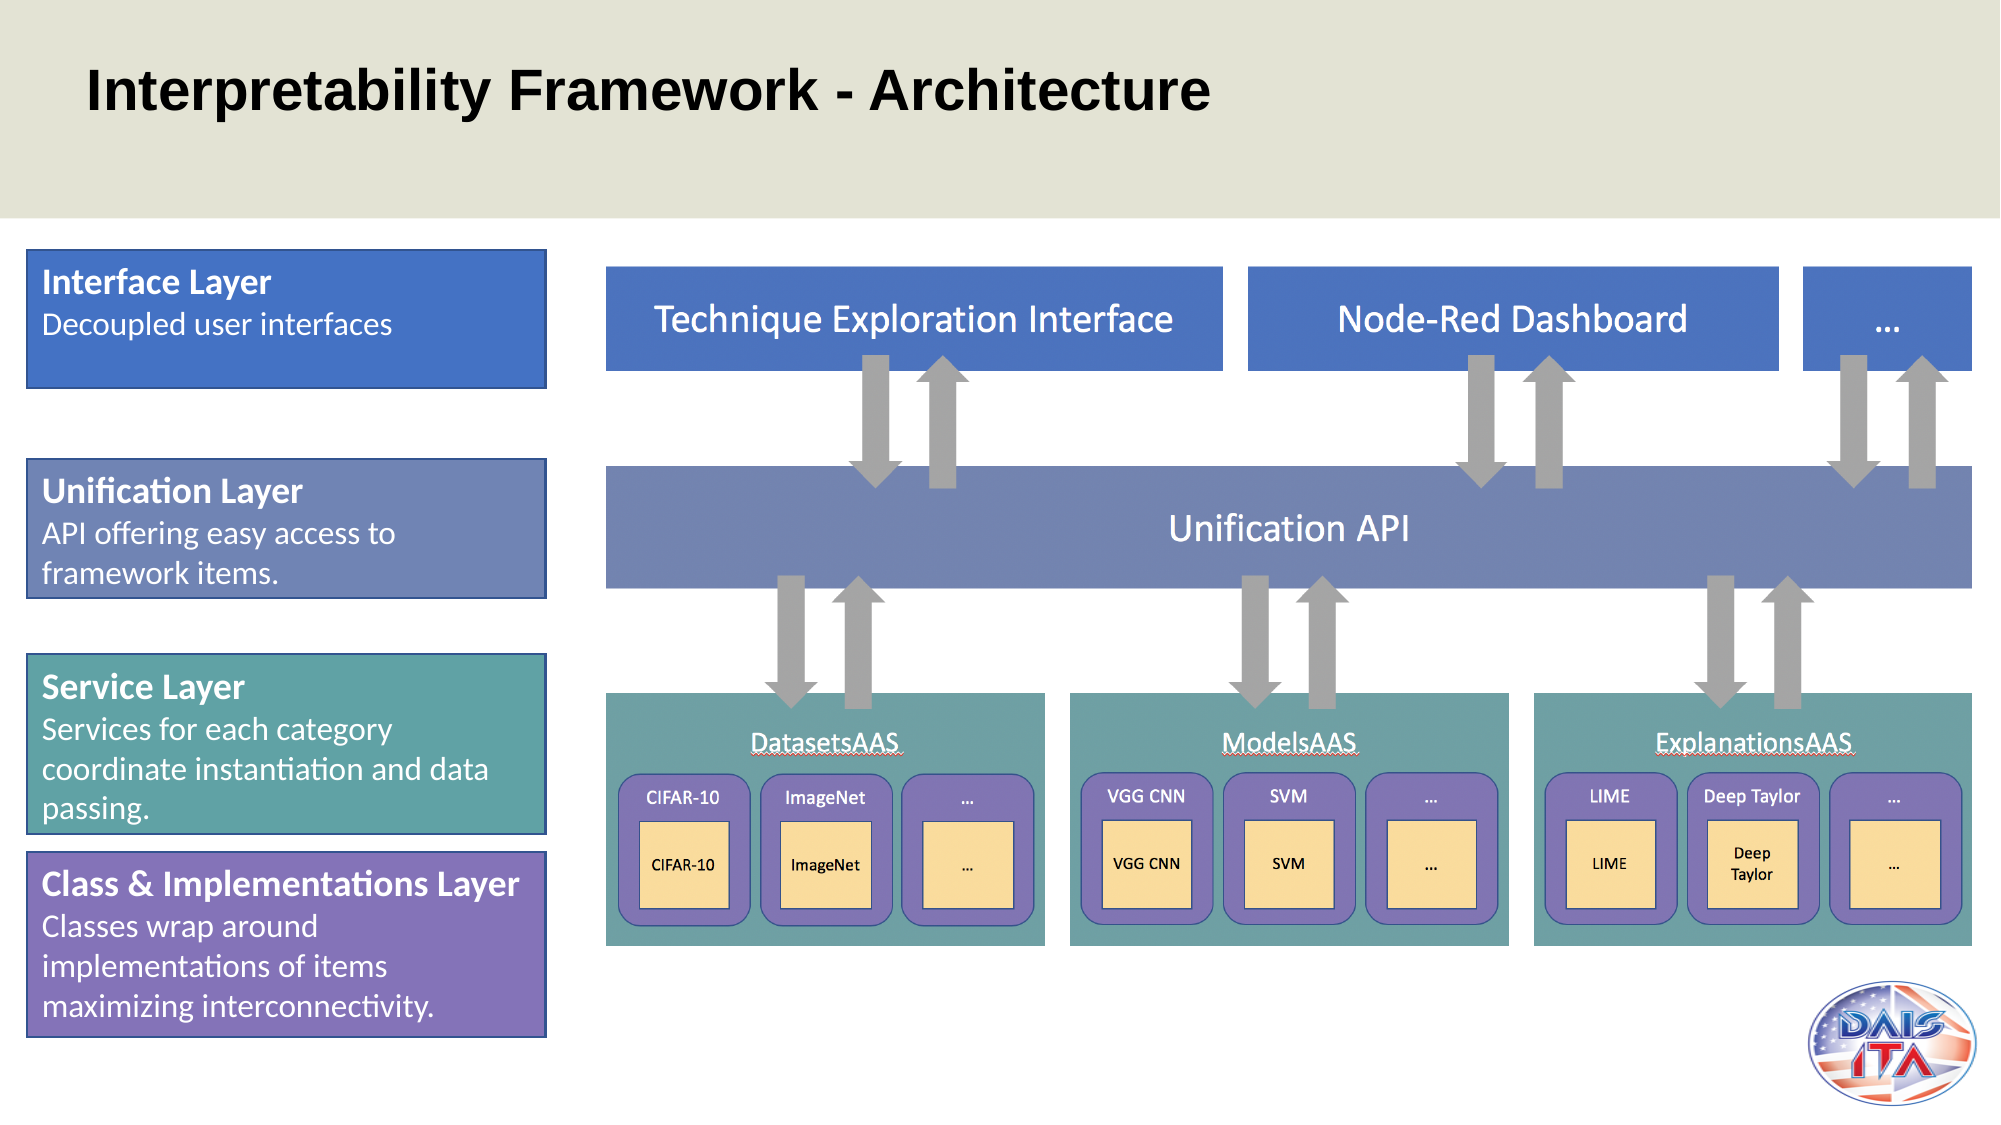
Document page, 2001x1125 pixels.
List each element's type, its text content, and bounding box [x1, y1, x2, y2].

text_box Service Layer Services for each category coordinate instantiation and data passing. [26, 653, 547, 835]
picture [1807, 980, 1978, 1107]
title Interpretability Framework - Architecture [71, 47, 1972, 135]
text_box Interface Layer Decoupled user interfaces [26, 249, 547, 389]
picture [601, 261, 1972, 946]
text_box Class & Implementations Layer Classes wrap around implementations of items maximizing interconnectivity. [26, 851, 547, 1038]
text_box Unification Layer API offering easy access to framework items. [26, 458, 547, 599]
